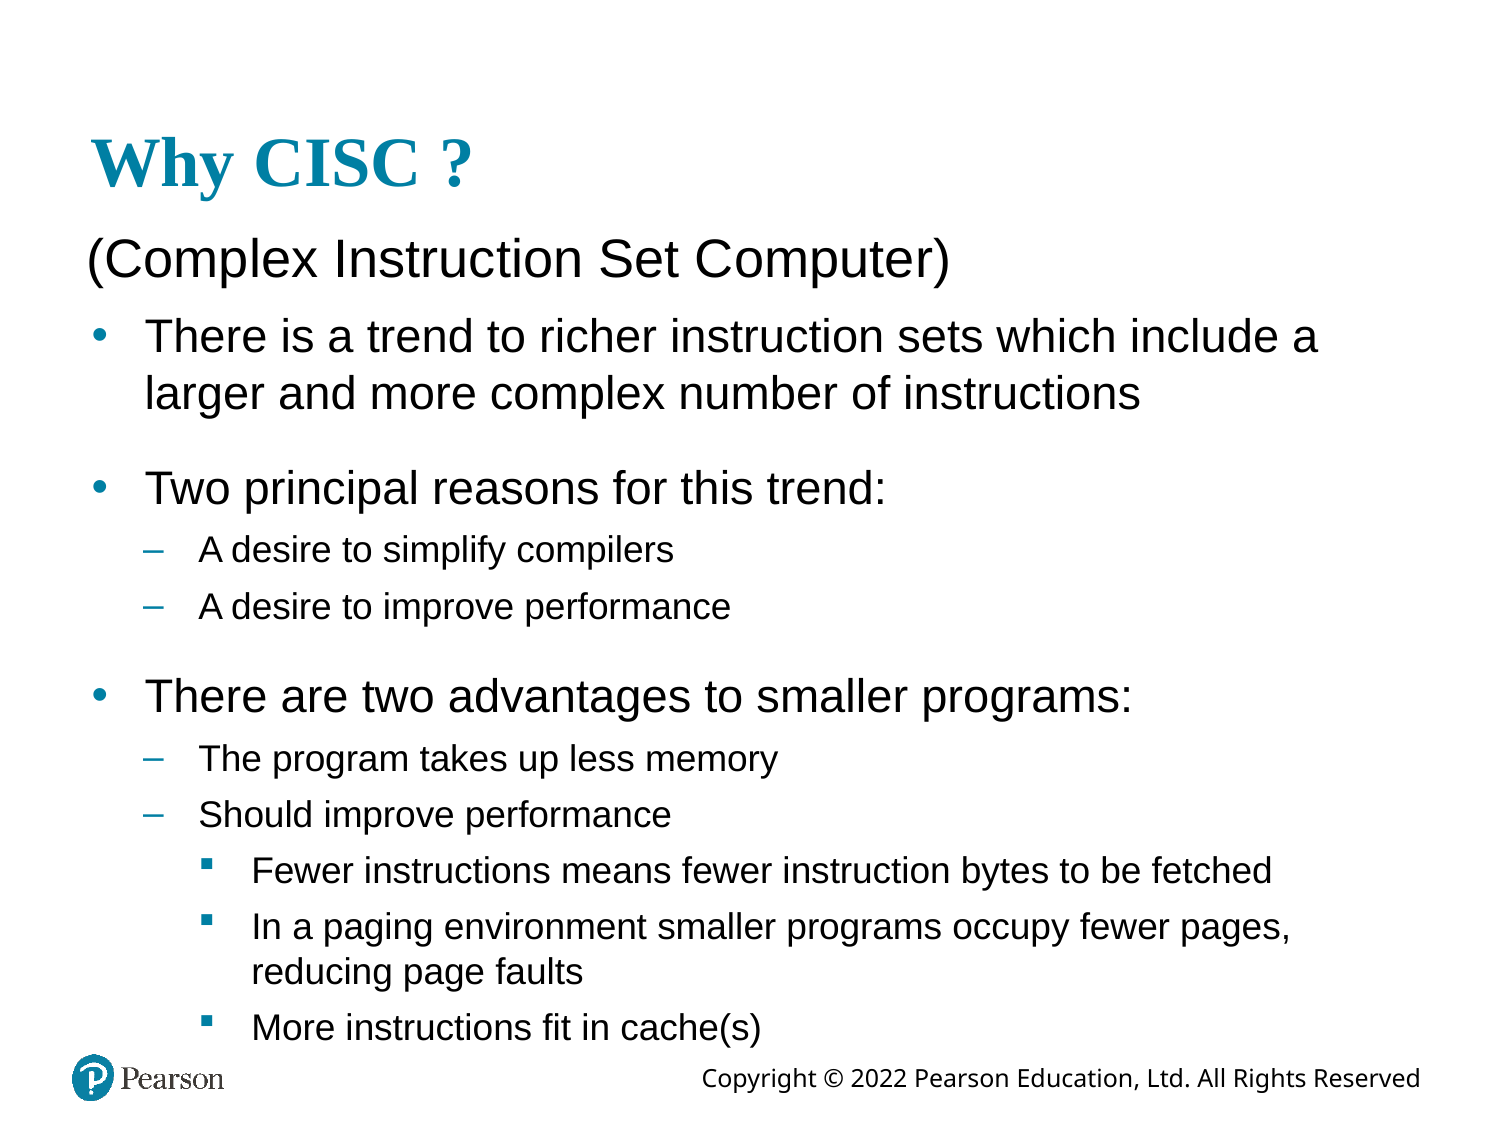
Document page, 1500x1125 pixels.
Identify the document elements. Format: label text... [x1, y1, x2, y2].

picture [72, 1088, 82, 1101]
picture [99, 1071, 224, 1101]
title Why CISC ? [75, 35, 1425, 208]
list There is a trend to richer instruction sets which include a larger and more complex number of instructions Two principal reasons for this trend: A desire to simplify compilers A desire to improve performance There are two advantages to smaller programs: The program takes up less memory Should improve performance Fewer instructions means fewer instruction bytes to be fetched In a paging environment smaller programs occupy fewer pages, reducing page faults More instructions fit in cache(s) [76, 290, 1425, 1071]
picture [72, 1054, 76, 1070]
picture [90, 1071, 106, 1088]
list (Complex Instruction Set Computer) [54, 208, 1446, 951]
